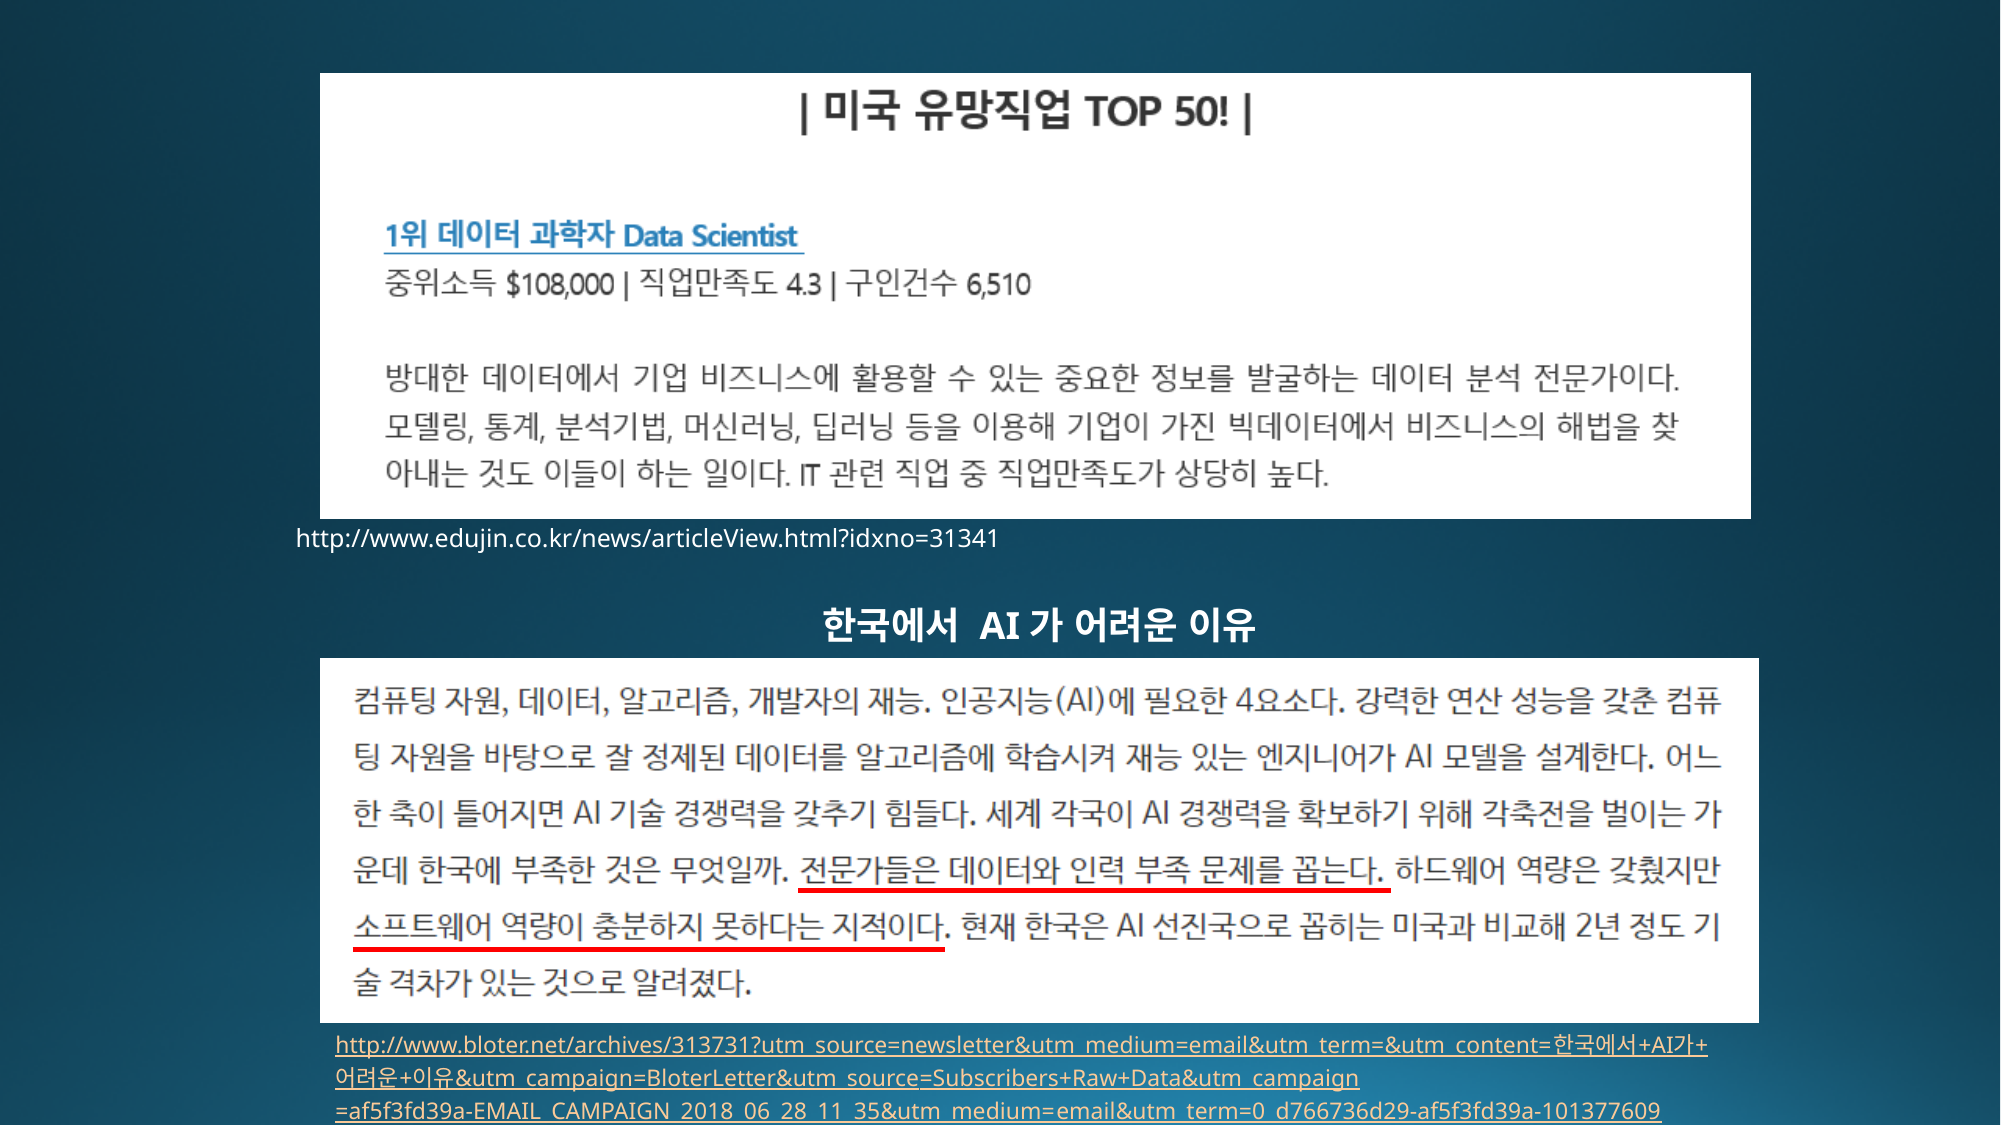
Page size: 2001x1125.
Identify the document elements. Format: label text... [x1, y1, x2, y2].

text_box http://www.bloter.net/archives/313731?utm_source=newsletter&utm_medium=email&utm_term=&utm_content=한국에서+AI가+어려운+이유&utm_campaign=BloterLetter&utm_source=Subscribers+Raw+Data&utm_campaign=af5f3fd39a-EMAIL_CAMPAIGN_2018_06_28_11_35&utm_medium=email&utm_term=0_d766736d29-af5f3fd39a-101377609 [320, 1023, 1759, 1125]
picture [0, 0, 2001, 1125]
text_box 한국에서 AI가 어려운 이유 [684, 594, 1395, 655]
text_box http://www.edujin.co.kr/news/articleView.html?idxno=31341 [280, 514, 1017, 560]
